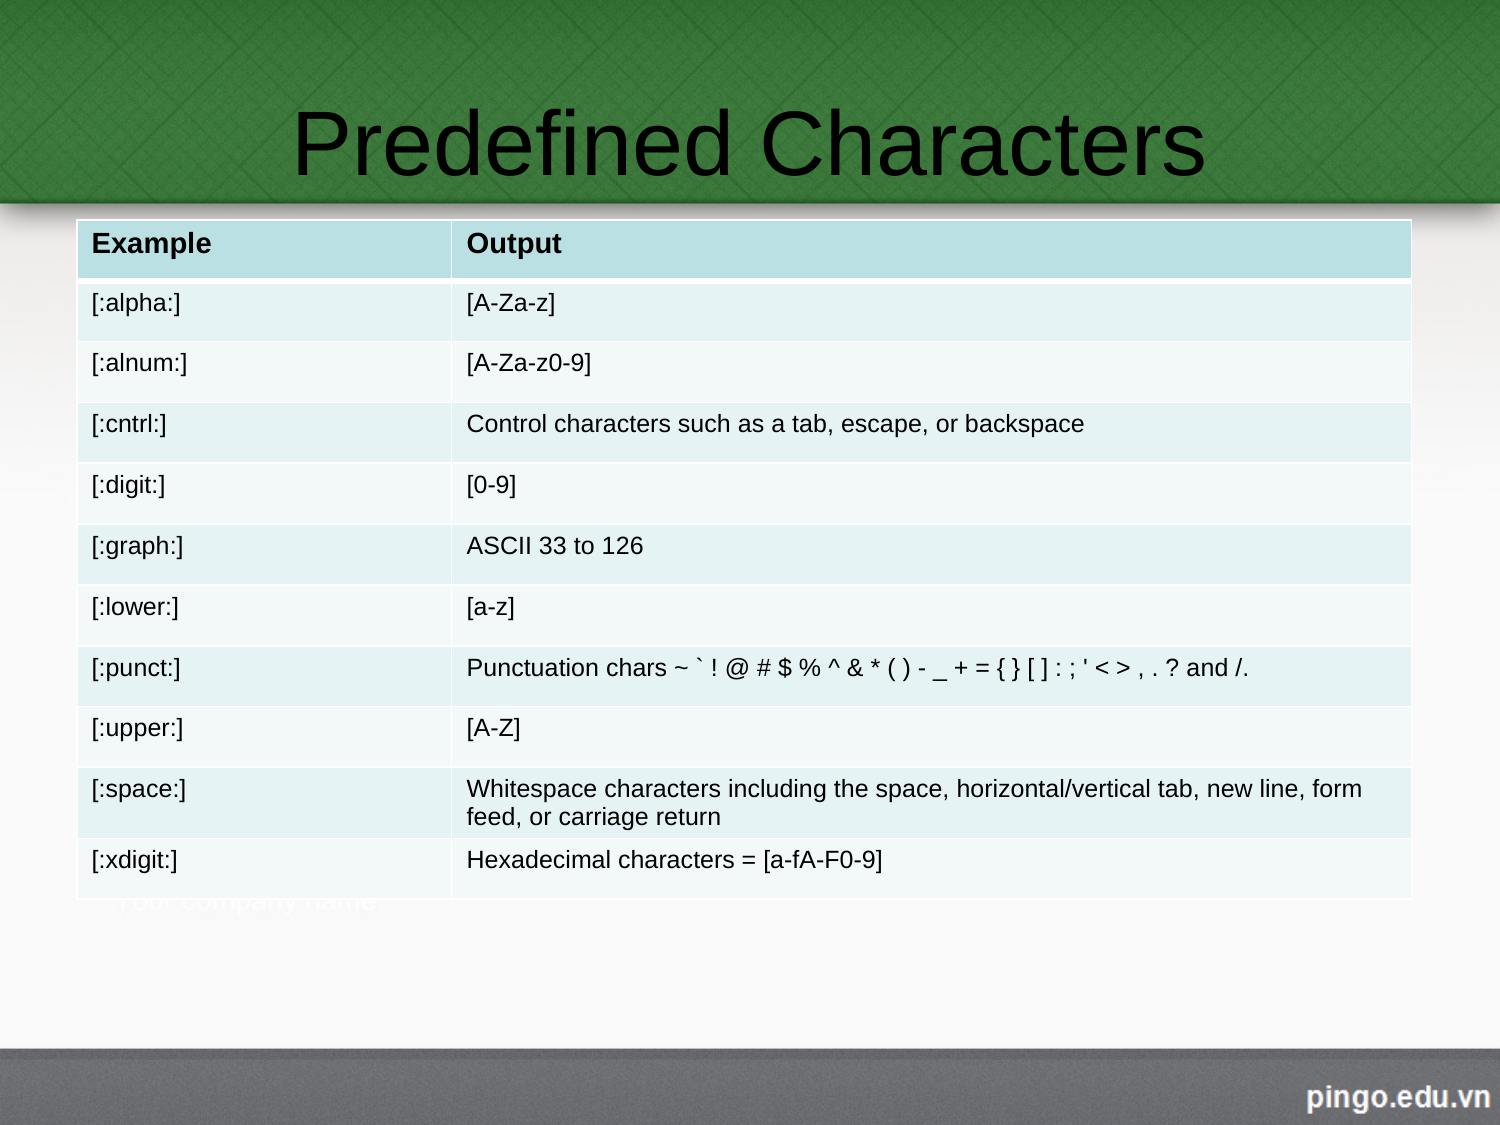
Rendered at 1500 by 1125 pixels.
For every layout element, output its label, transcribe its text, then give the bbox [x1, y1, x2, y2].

table_cell [:space:] [78, 768, 451, 838]
table_cell [a-z] [452, 586, 1411, 645]
table_cell [:graph:] [78, 525, 451, 584]
table_cell [:xdigit:] [78, 839, 451, 898]
table_cell Hexadecimal characters = [a-fA-F0-9] [452, 839, 1411, 898]
table_cell [A-Z] [452, 707, 1411, 766]
table_cell [:cntrl:] [78, 403, 451, 462]
table_cell [:alnum:] [78, 342, 451, 402]
table_cell [:lower:] [78, 586, 451, 645]
table_header Example [78, 221, 451, 278]
table_cell [:upper:] [78, 707, 451, 766]
table_cell Control characters such as a tab, escape, or backspace [452, 403, 1411, 462]
table_cell [0-9] [452, 464, 1411, 523]
table_cell [A-Za-z0-9] [452, 342, 1411, 402]
table_cell [:punct:] [78, 647, 451, 706]
table_cell ASCII 33 to 126 [452, 525, 1411, 584]
table_cell Punctuation chars ~ ` ! @ # $ % ^ & * ( ) - _ + = { } [ ] : ; ' < > , . ? and /. [452, 647, 1411, 706]
table_cell Whitespace characters including the space, horizontal/vertical tab, new line, form feed, or carriage return [452, 768, 1411, 838]
table_cell [:alpha:] [78, 284, 451, 341]
title Predefined Characters [74, 44, 1426, 233]
picture [0, 0, 1500, 1125]
table_cell [:digit:] [78, 464, 451, 523]
table_header Output [452, 221, 1411, 278]
table_cell [A-Za-z] [452, 284, 1411, 341]
